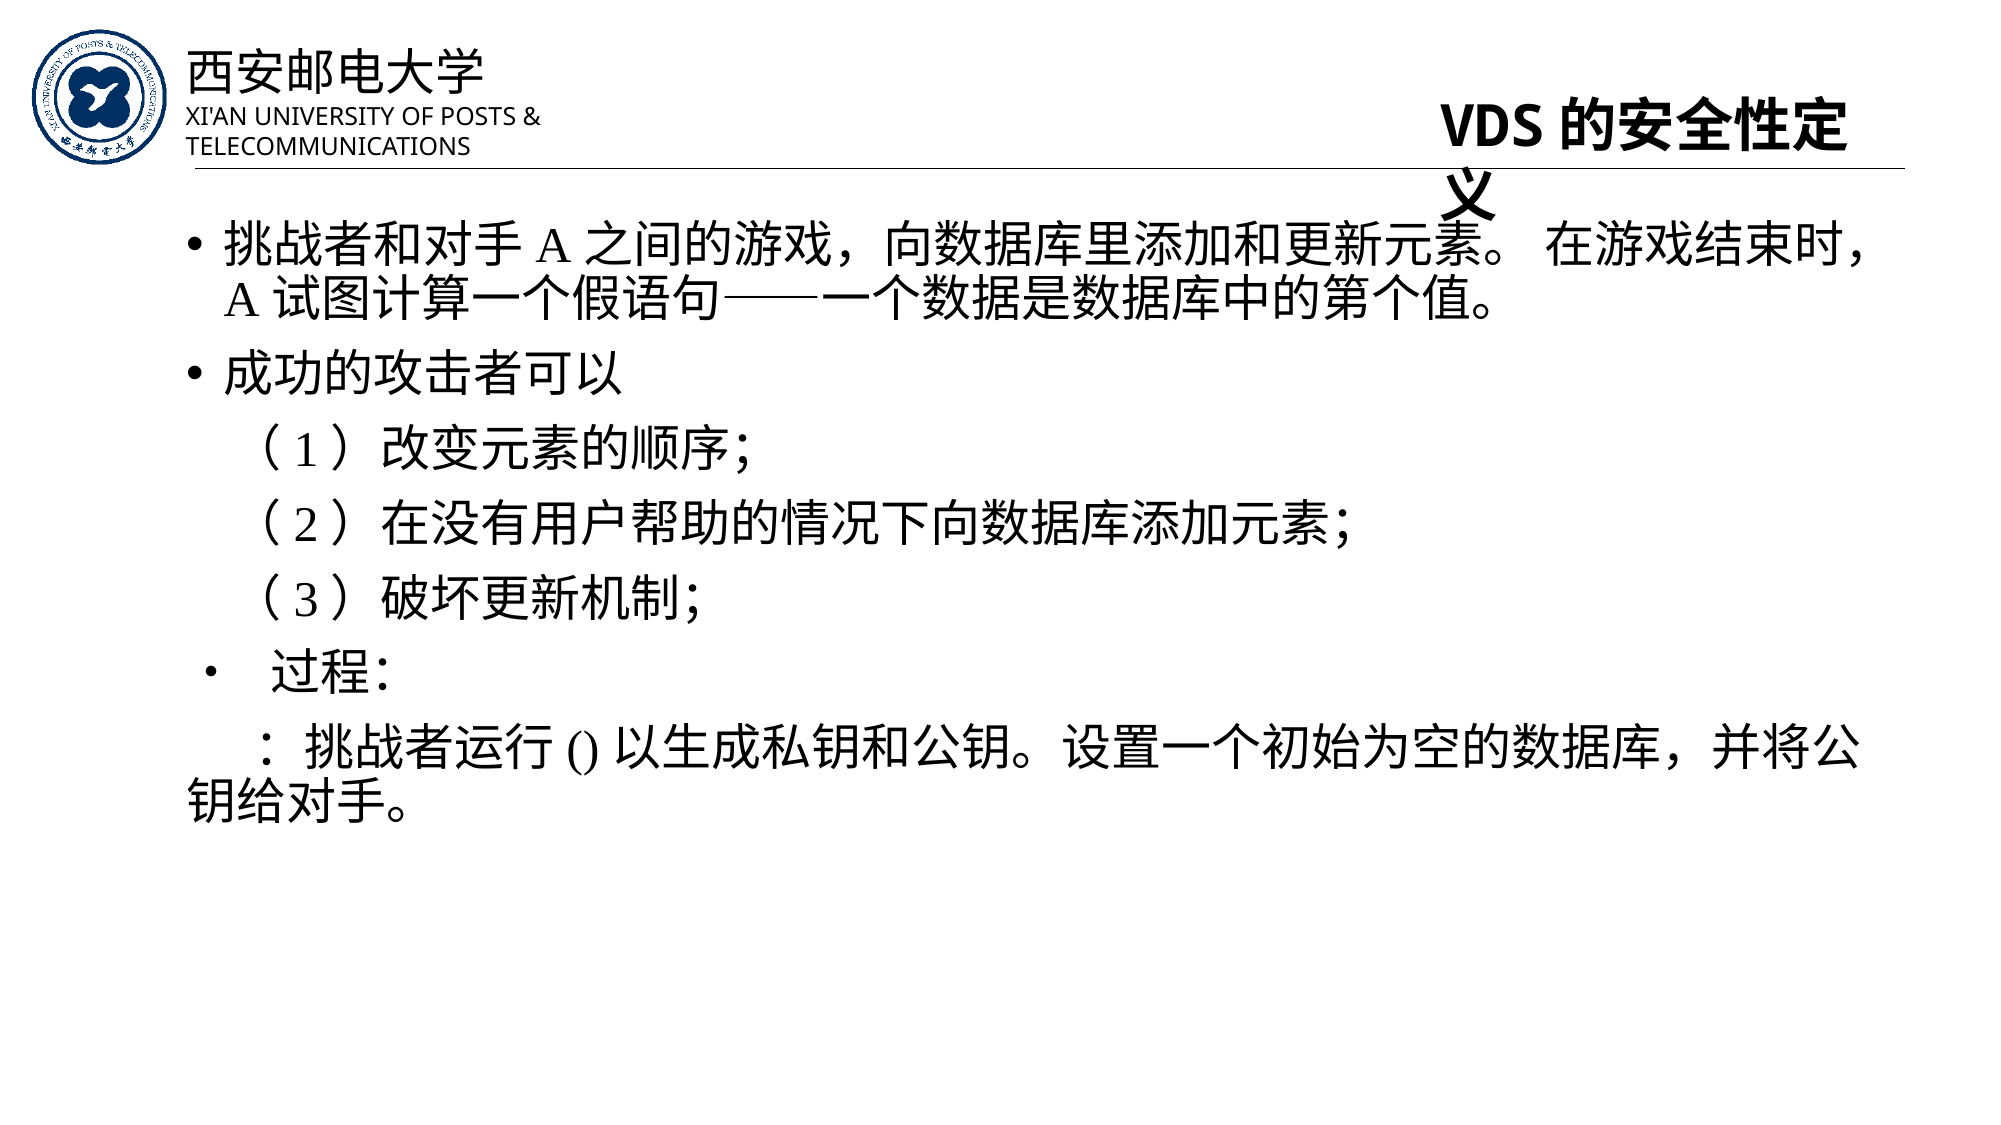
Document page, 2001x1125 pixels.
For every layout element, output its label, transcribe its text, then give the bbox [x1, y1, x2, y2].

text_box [27, 25, 620, 169]
text_box VDS的安全性定义 [1424, 80, 1923, 236]
